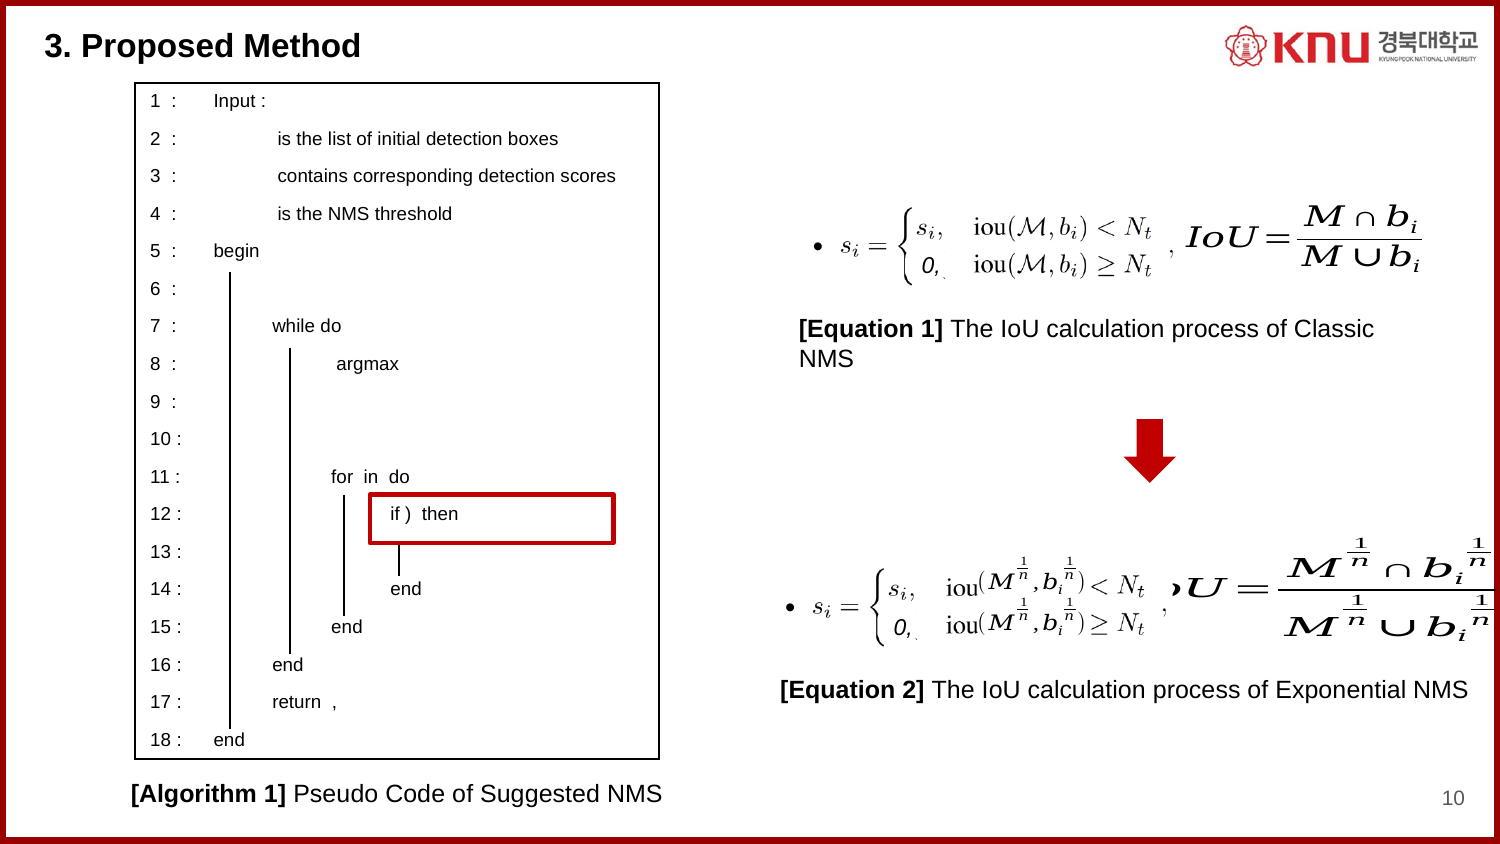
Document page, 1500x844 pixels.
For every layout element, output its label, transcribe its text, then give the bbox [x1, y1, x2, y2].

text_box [770, 533, 1500, 656]
text_box [1121, 416, 1178, 486]
text_box [0, 0, 1500, 844]
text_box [797, 191, 1425, 295]
text_box [368, 492, 616, 545]
text_box [Algorithm 1] Pseudo Code of Suggested NMS [115, 770, 678, 816]
picture [1213, 19, 1482, 70]
text_box [Equation 1] The IoU calculation process of Classic NMS [784, 305, 1453, 381]
text_box 3. Proposed Method [29, 9, 383, 80]
text_box [Equation 2] The IoU calculation process of Exponential NMS [765, 666, 1496, 711]
